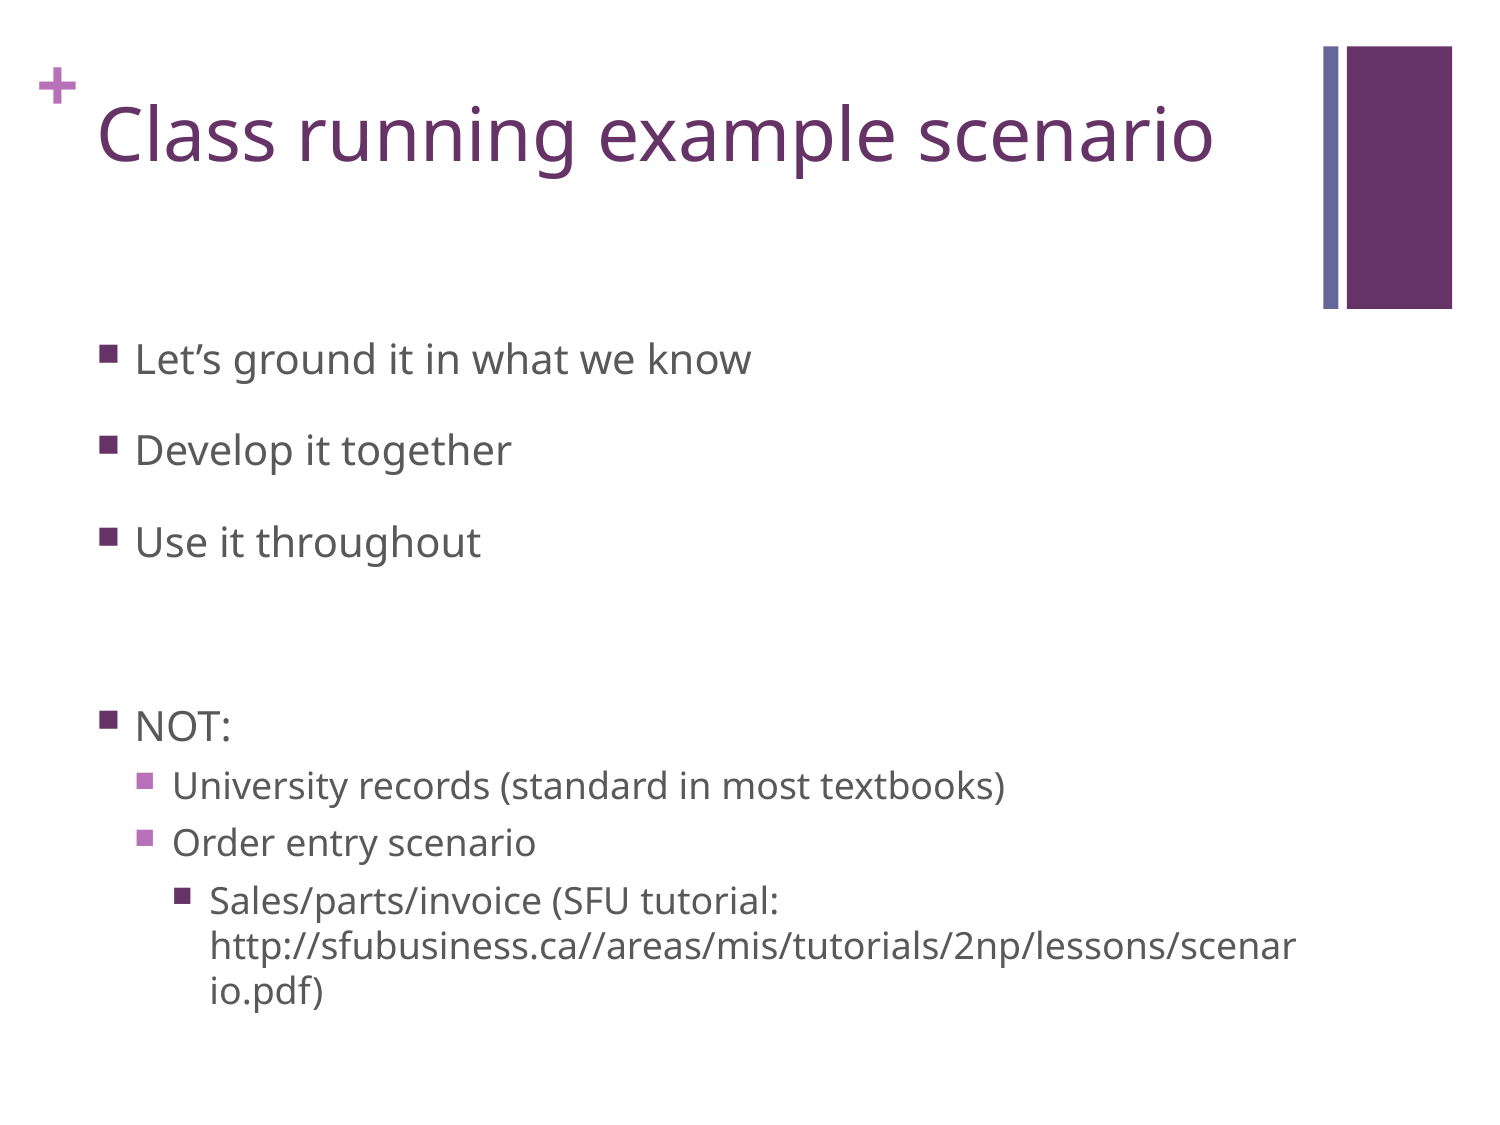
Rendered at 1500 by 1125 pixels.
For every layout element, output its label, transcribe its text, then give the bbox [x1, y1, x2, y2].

title Class running example scenario [81, 79, 1322, 263]
list Let’s ground it in what we know Develop it together Use it throughout NOT: University records (standard in most textbooks) Order entry scenario Sales/parts/invoice (SFU tutorial: http://sfubusiness.ca//areas/mis/tutorials/2np/lessons/scenario.pdf) [81, 324, 1322, 1005]
